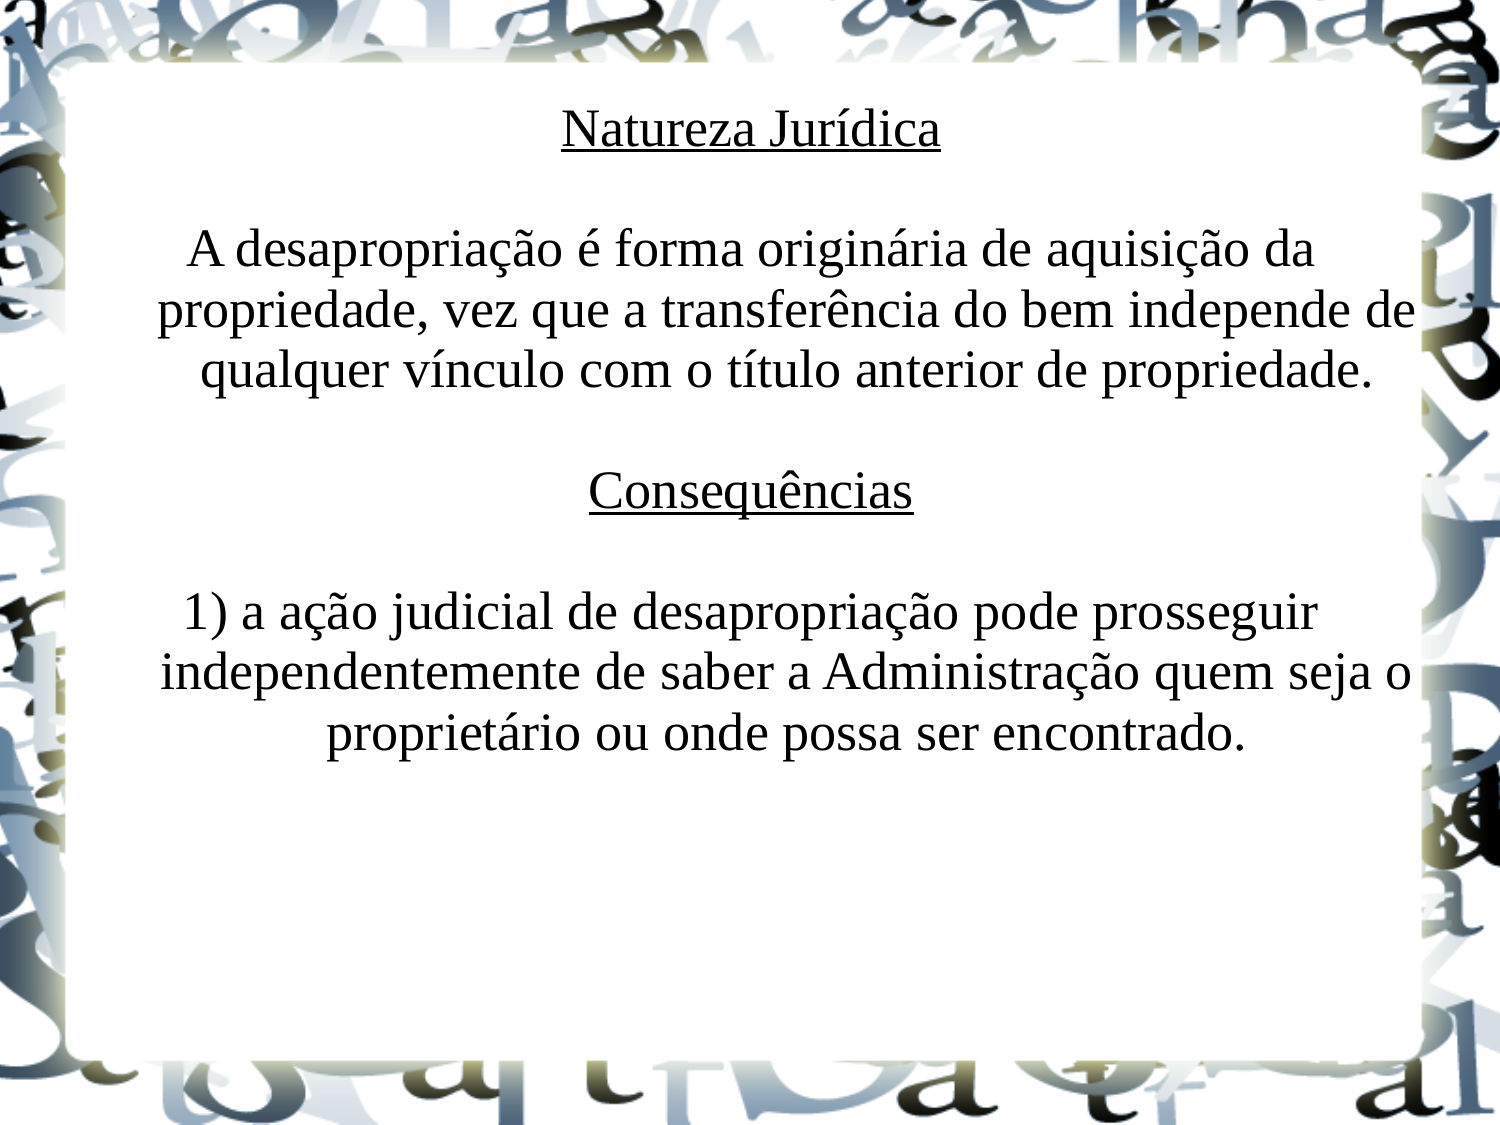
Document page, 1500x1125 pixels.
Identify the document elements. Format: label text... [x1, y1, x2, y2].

text_box Natureza Jurídica A desapropriação é forma originária de aquisição da propriedade, vez que a transferência do bem independe de qualquer vínculo com o título anterior de propriedade. Consequências 1) a ação judicial de desapropriação pode prosseguir independentemente de saber a Administração quem seja o proprietário ou onde possa ser encontrado. [53, 90, 1447, 770]
picture [0, 0, 1500, 1125]
